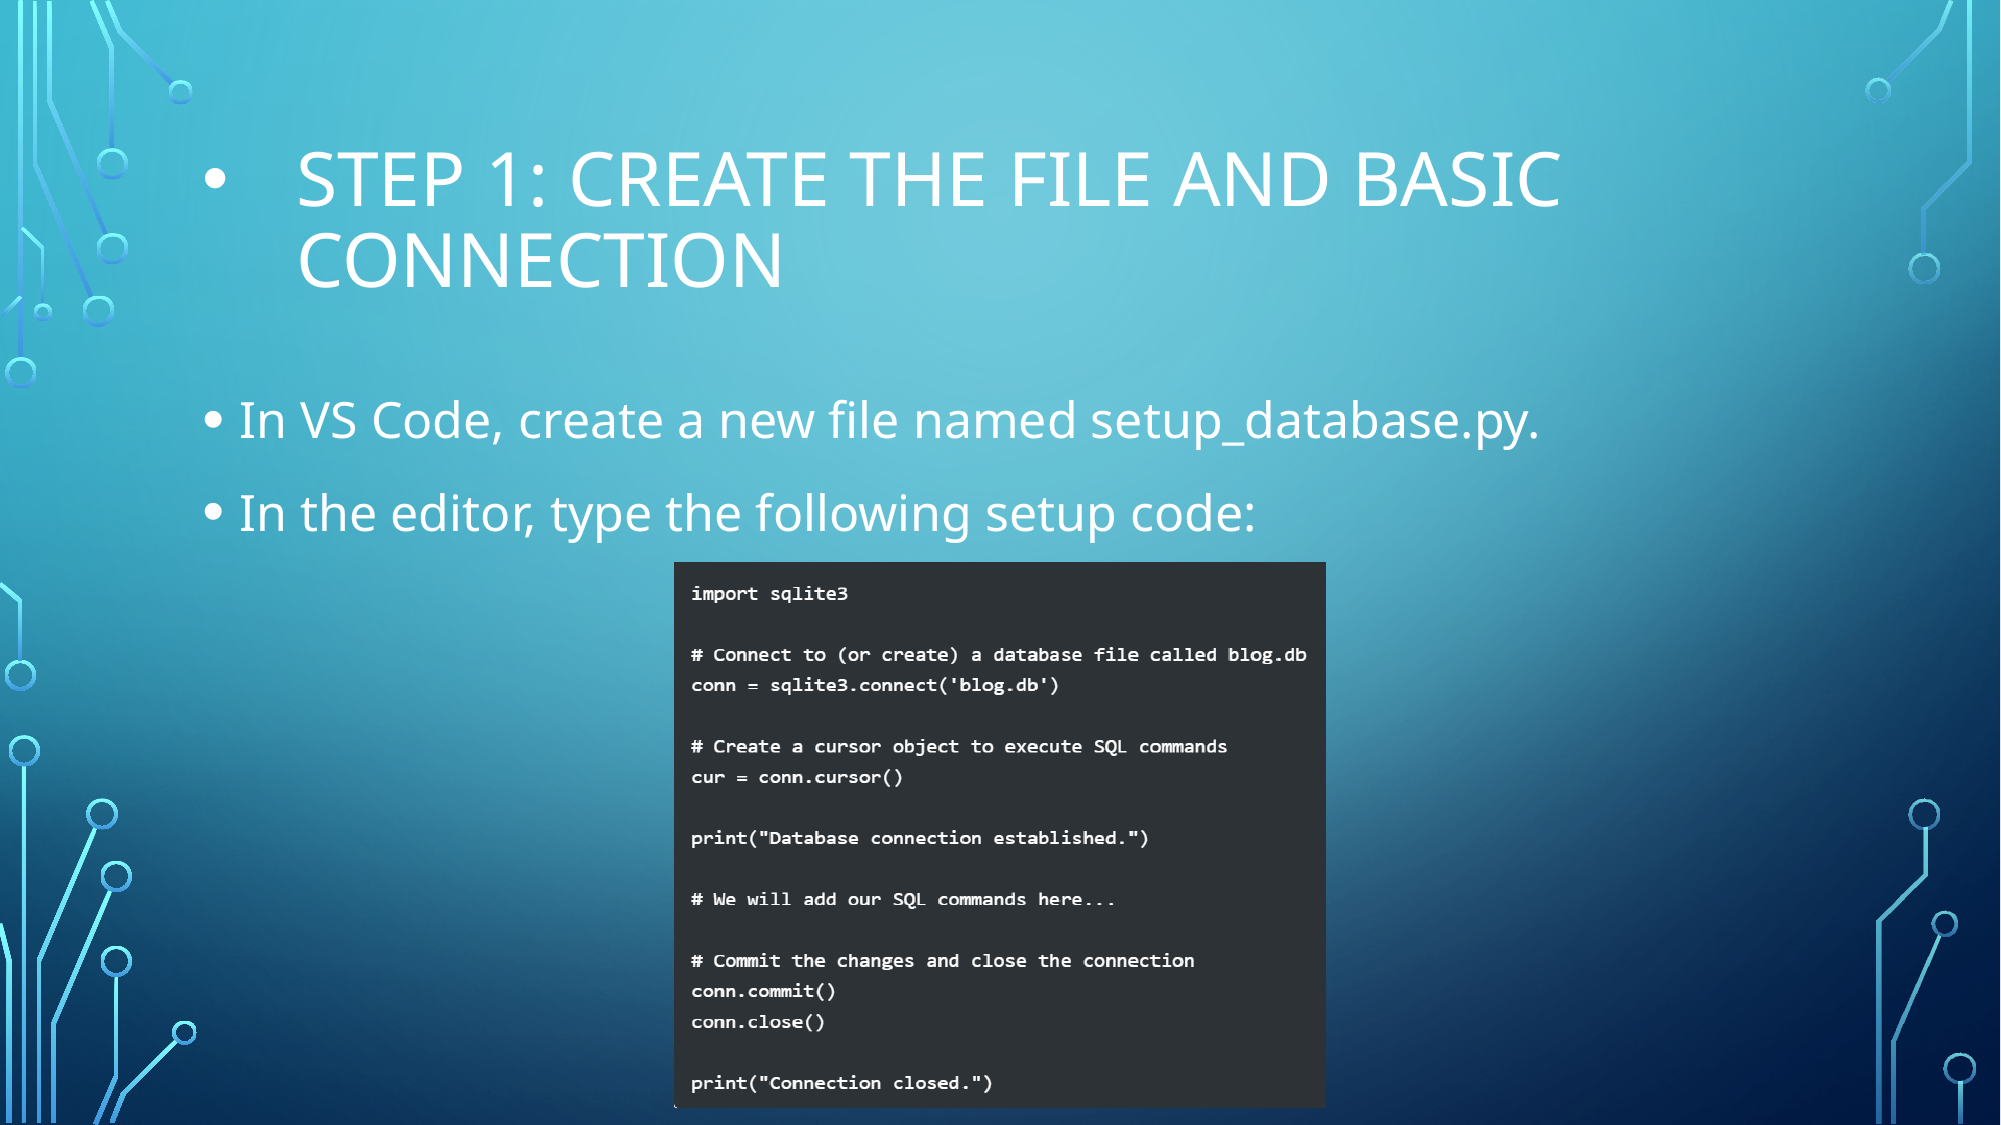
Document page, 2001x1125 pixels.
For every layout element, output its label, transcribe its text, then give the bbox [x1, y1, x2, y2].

picture [673, 562, 1326, 1108]
list In VS Code, create a new file named setup_database.py. In the editor, type the following setup code: [187, 369, 1813, 950]
title Step 1: Create the File and Basic Connection [187, 101, 1813, 344]
